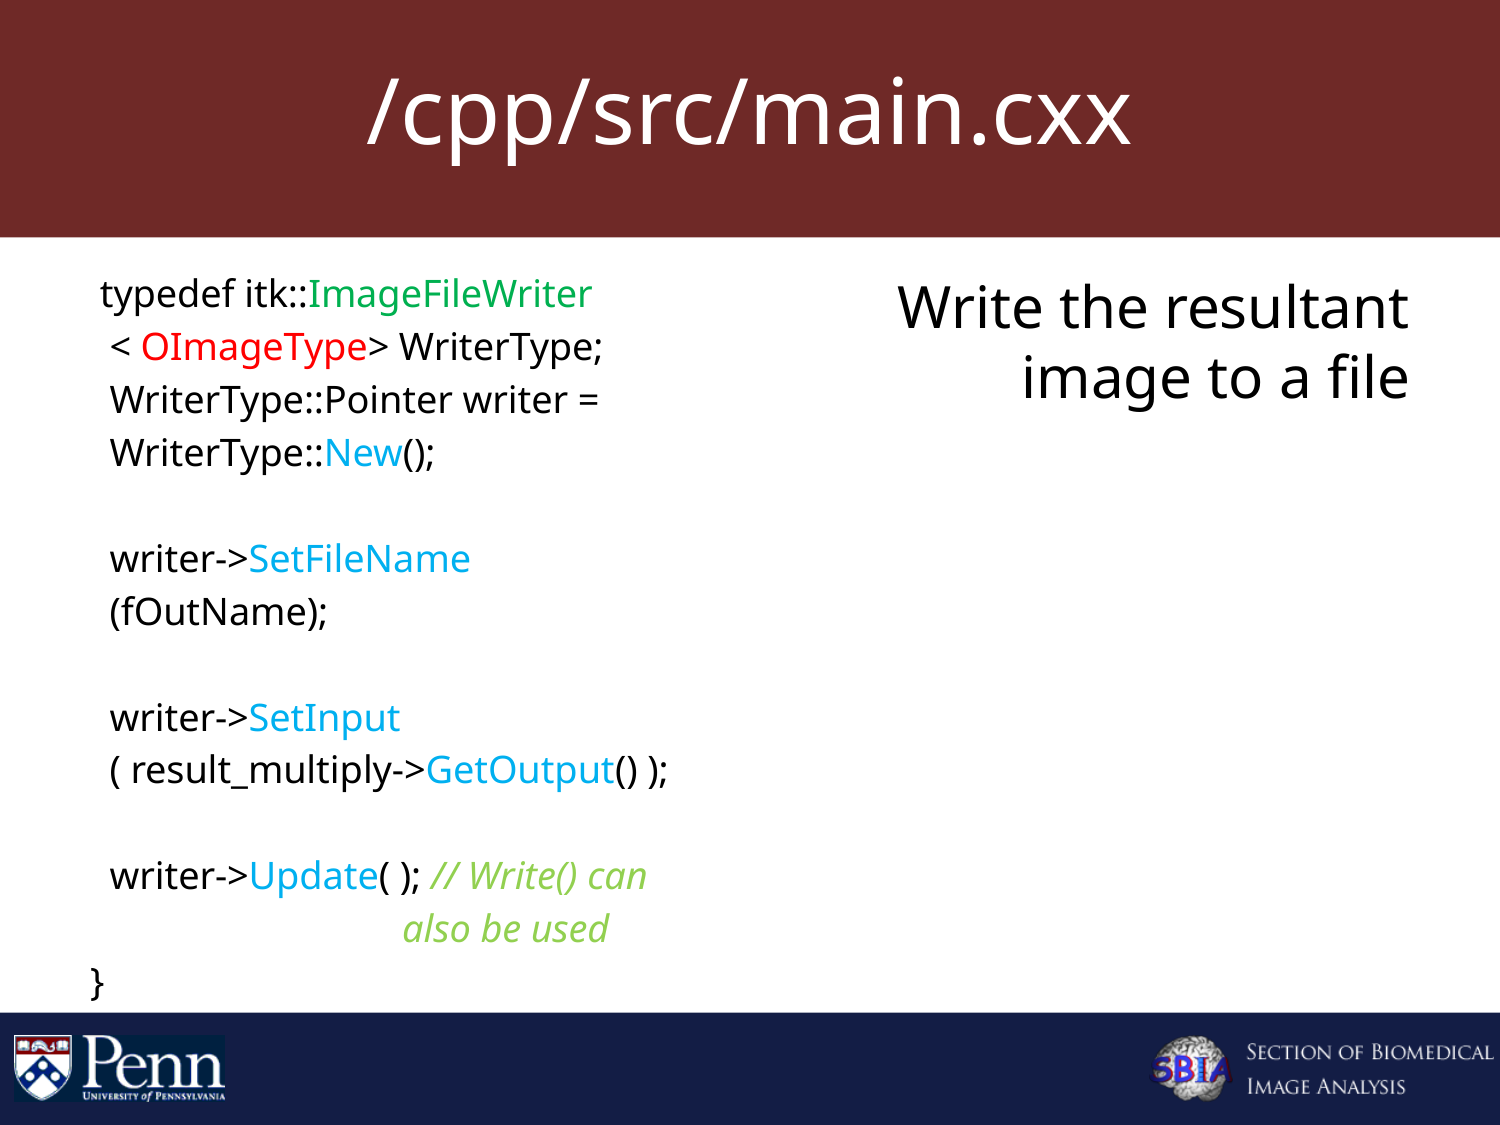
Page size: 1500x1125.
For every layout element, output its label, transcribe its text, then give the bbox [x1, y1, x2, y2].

picture [14, 1035, 225, 1102]
list typedef itk::ImageFileWriter < OImageType> WriterType; WriterType::Pointer writer = WriterType::New(); writer->SetFileName (fOutName); writer->SetInput ( result_multiply->GetOutput() ); writer->Update( ); // Write() can also be used } [75, 262, 738, 1013]
list Write the resultant image to a file [762, 262, 1425, 1013]
picture [1149, 1034, 1494, 1103]
title /cpp/src/main.cxx [75, 45, 1425, 238]
